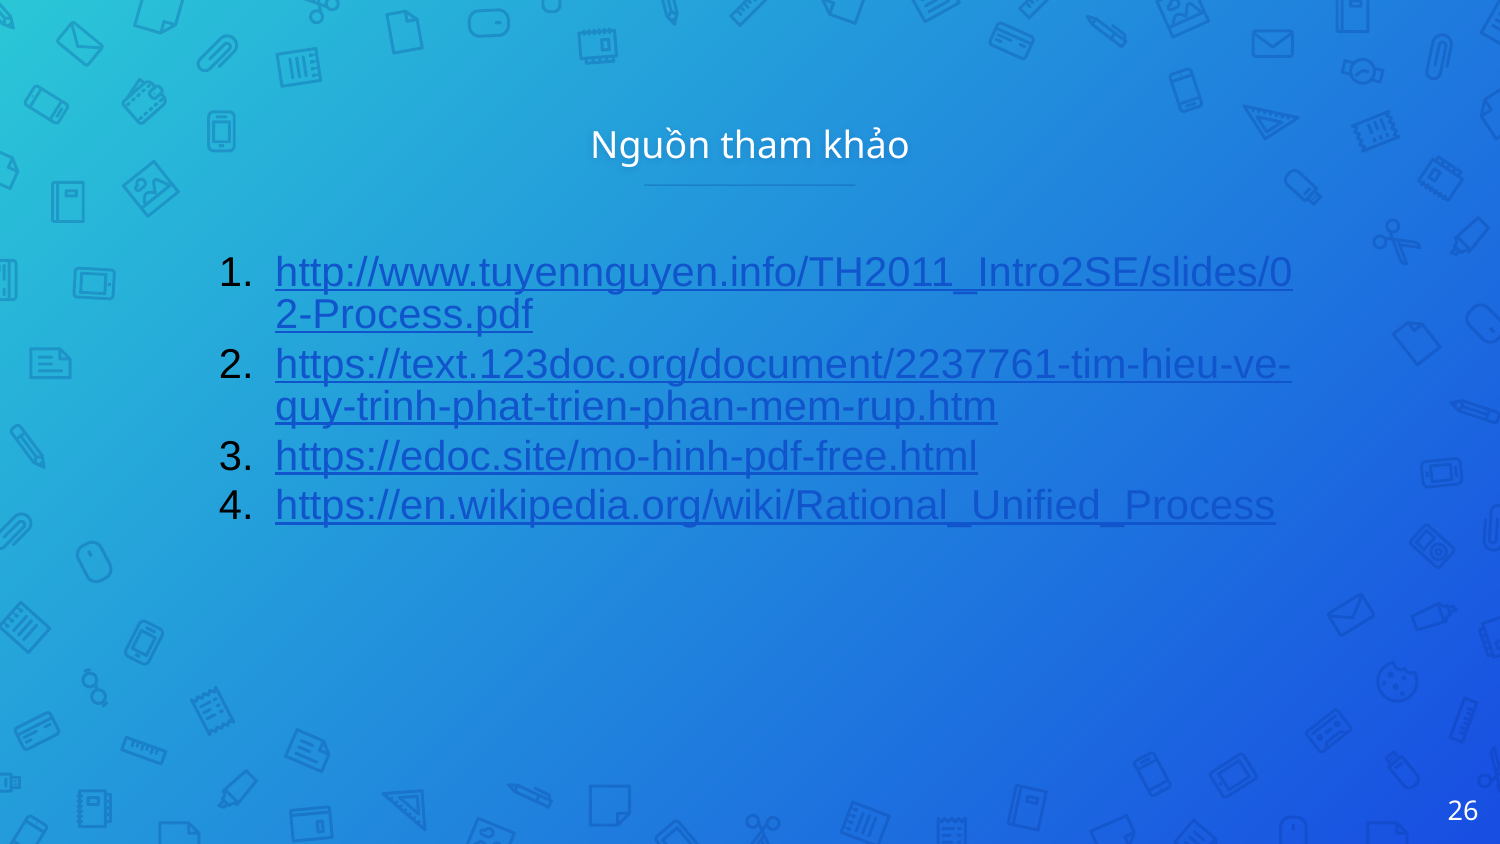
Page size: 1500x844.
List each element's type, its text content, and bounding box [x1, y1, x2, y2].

slide_number 26 [1403, 779, 1494, 844]
text_box http://www.tuyennguyen.info/TH2011_Intro2SE/slides/02-Process.pdf https://text.123doc.org/document/2237761-tim-hieu-ve-quy-trinh-phat-trien-phan-mem-rup.htm https://edoc.site/mo-hinh-pdf-free.html https://en.wikipedia.org/wiki/Rational_Unified_Process [204, 237, 1318, 503]
title Nguồn tham khảo [182, 58, 1318, 182]
